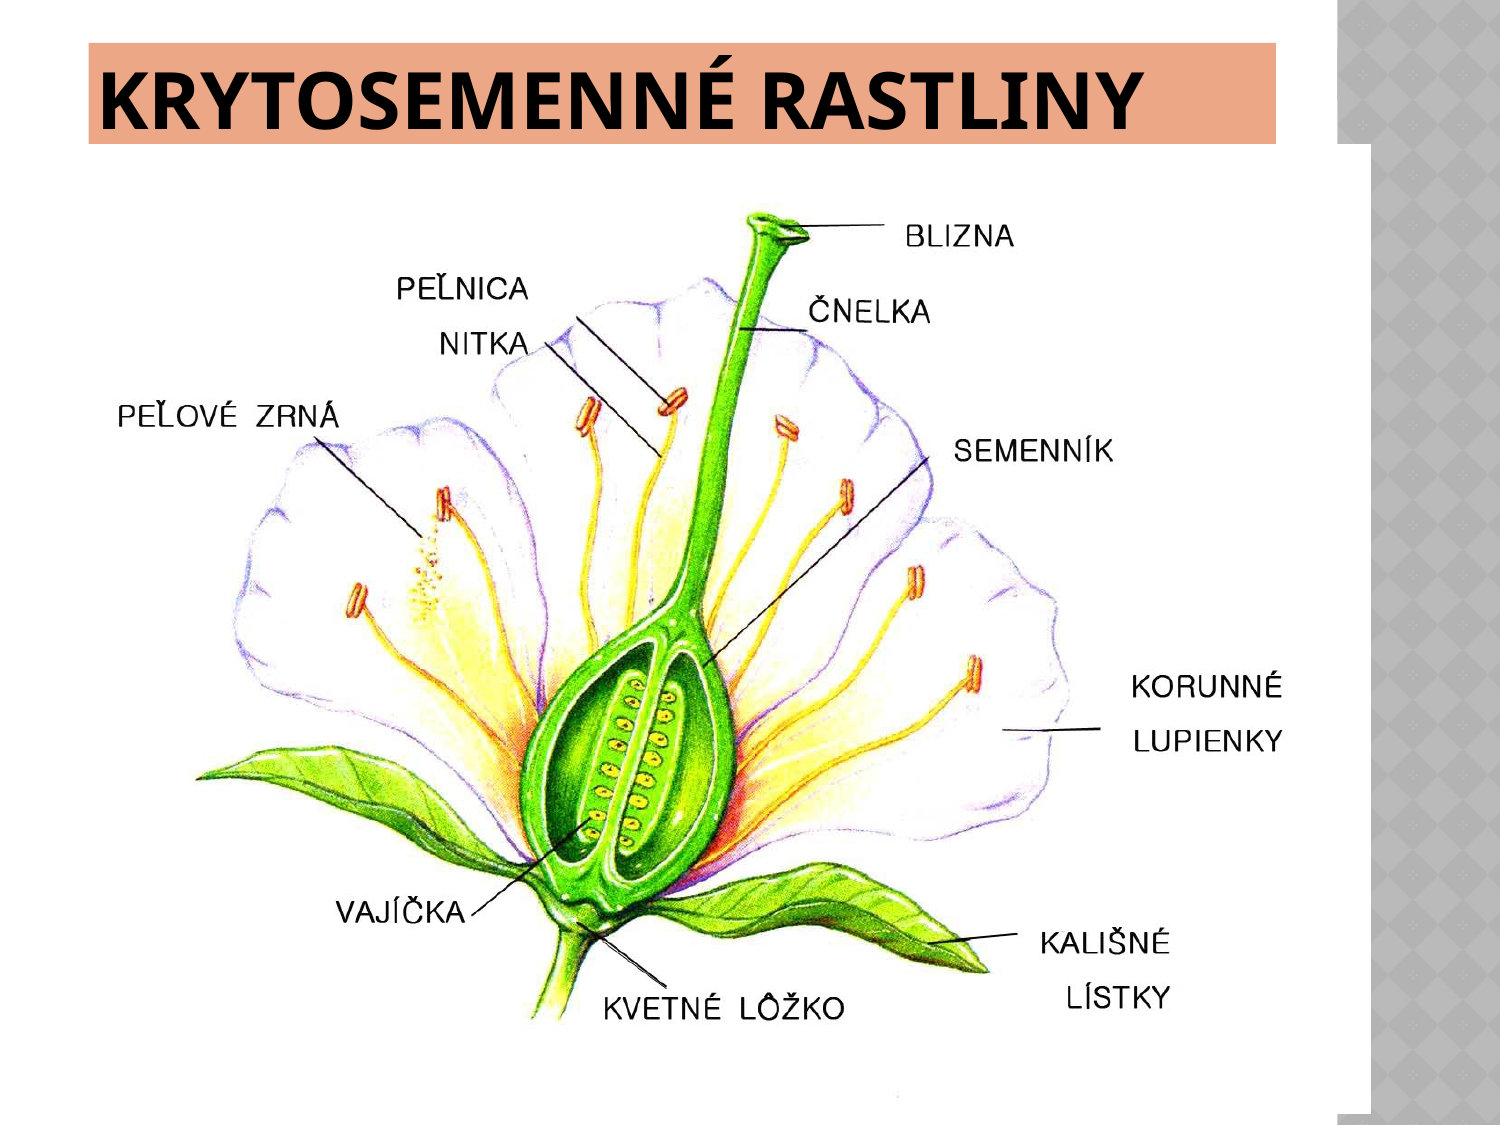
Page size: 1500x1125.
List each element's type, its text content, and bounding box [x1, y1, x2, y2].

title KRYTOSEMENNÉ RASTLINY [88, 42, 1276, 143]
picture [0, 144, 1371, 1115]
